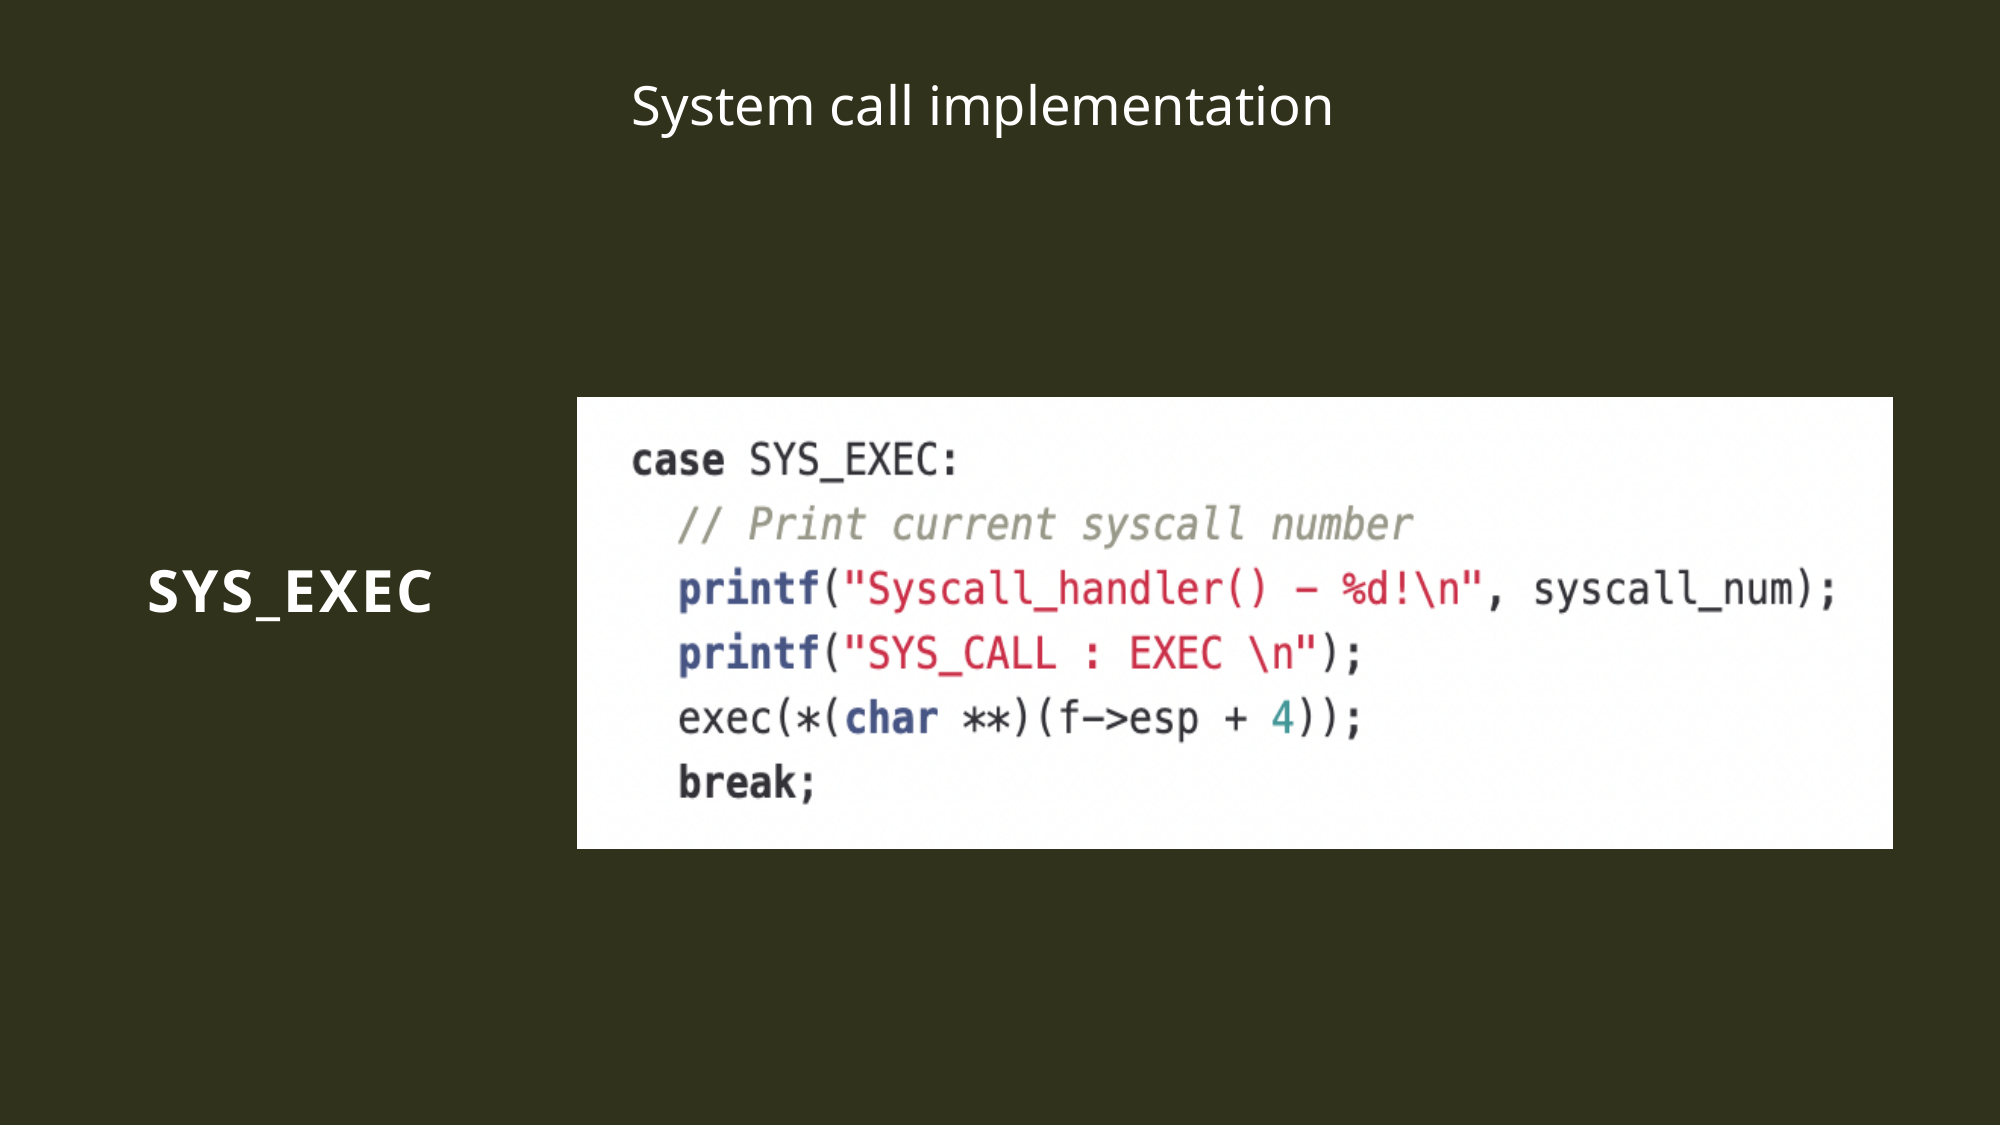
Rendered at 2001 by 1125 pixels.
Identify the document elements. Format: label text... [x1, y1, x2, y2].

text_box System call implementation [63, 63, 1905, 144]
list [577, 397, 1893, 849]
title SYS_EXEC [63, 520, 522, 726]
